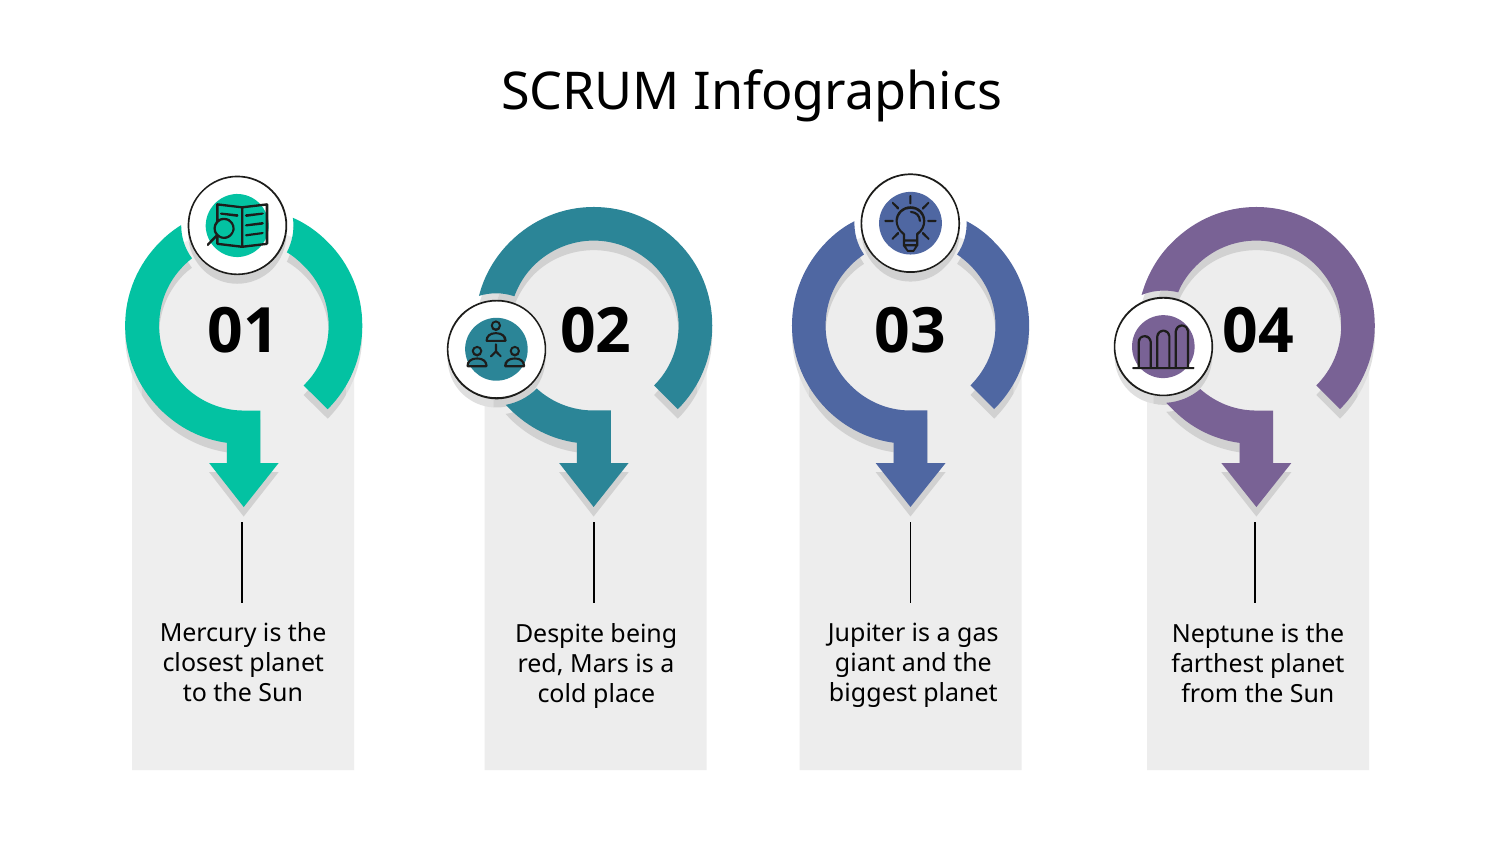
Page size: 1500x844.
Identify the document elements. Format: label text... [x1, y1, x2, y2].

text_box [1108, 206, 1376, 771]
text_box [441, 206, 713, 771]
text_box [124, 175, 363, 771]
title SCRUM Infographics [79, 49, 1426, 129]
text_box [791, 173, 1030, 771]
